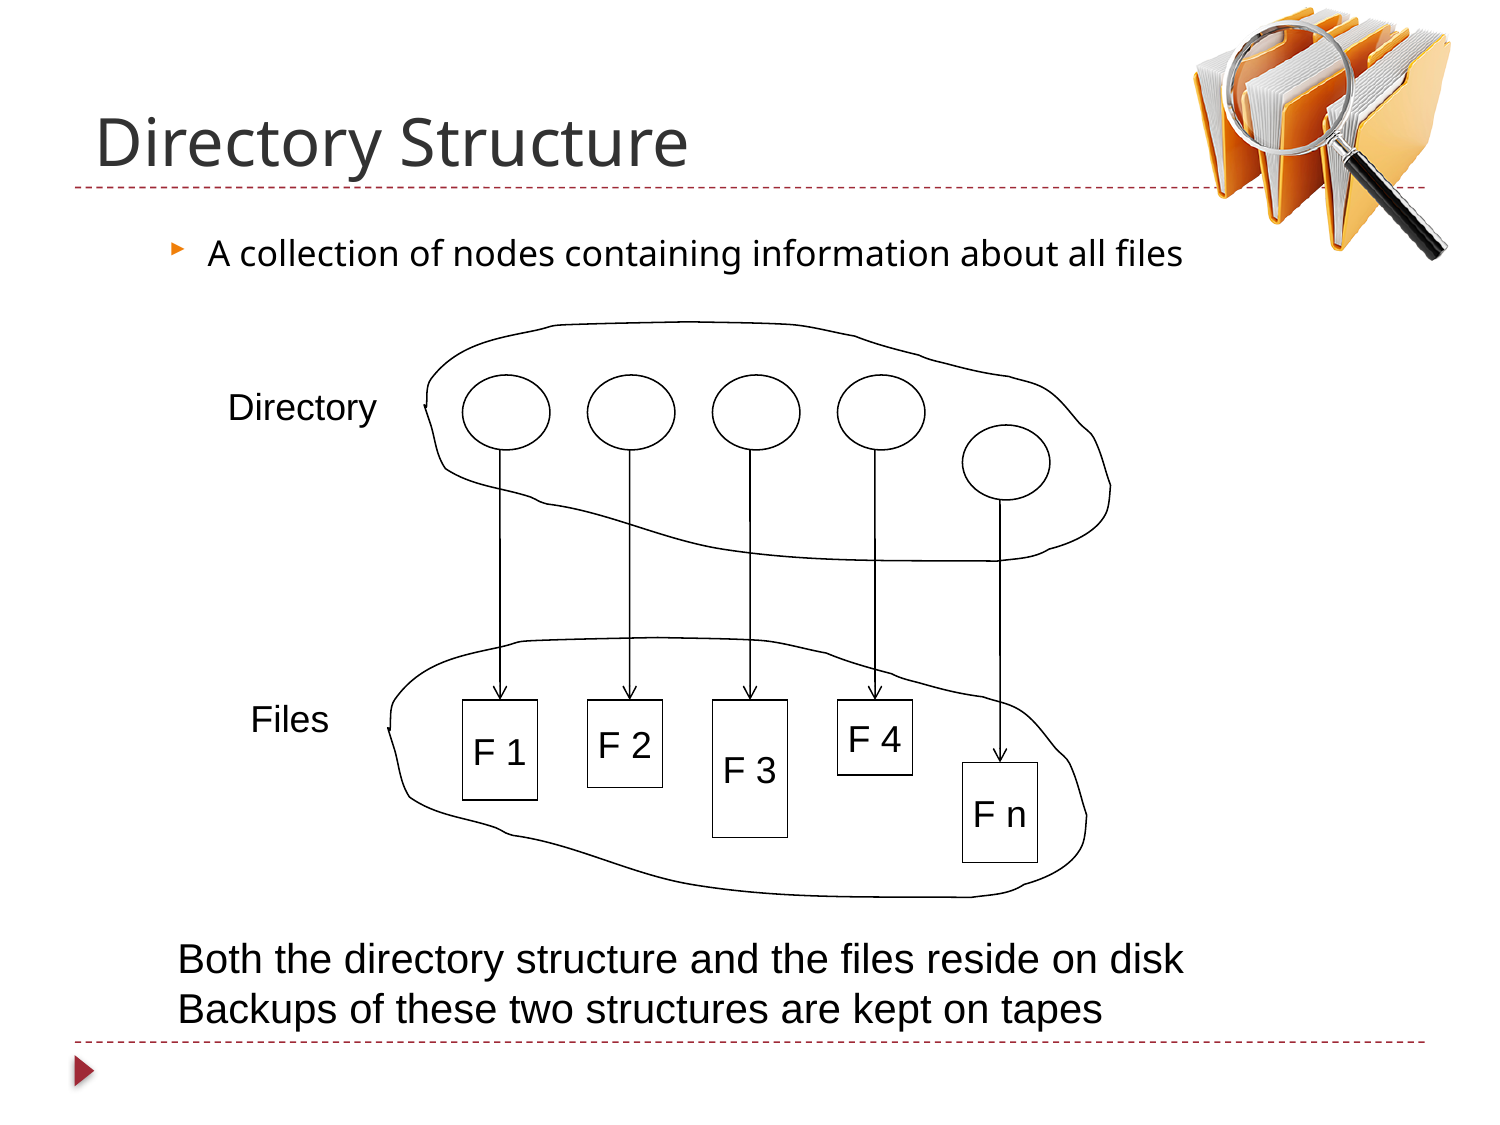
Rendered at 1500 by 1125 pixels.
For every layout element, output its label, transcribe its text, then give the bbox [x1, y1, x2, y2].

text_box Directory [212, 375, 393, 435]
text_box Files [235, 687, 345, 748]
picture [1143, 0, 1500, 268]
text_box Both the directory structure and the files reside on disk Backups of these two structures are kept on tapes [162, 924, 1316, 988]
title Directory Structure [80, 0, 1305, 188]
list A collection of nodes containing information about all files [154, 228, 1235, 286]
text_box [424, 321, 1111, 562]
text_box [387, 637, 1087, 898]
